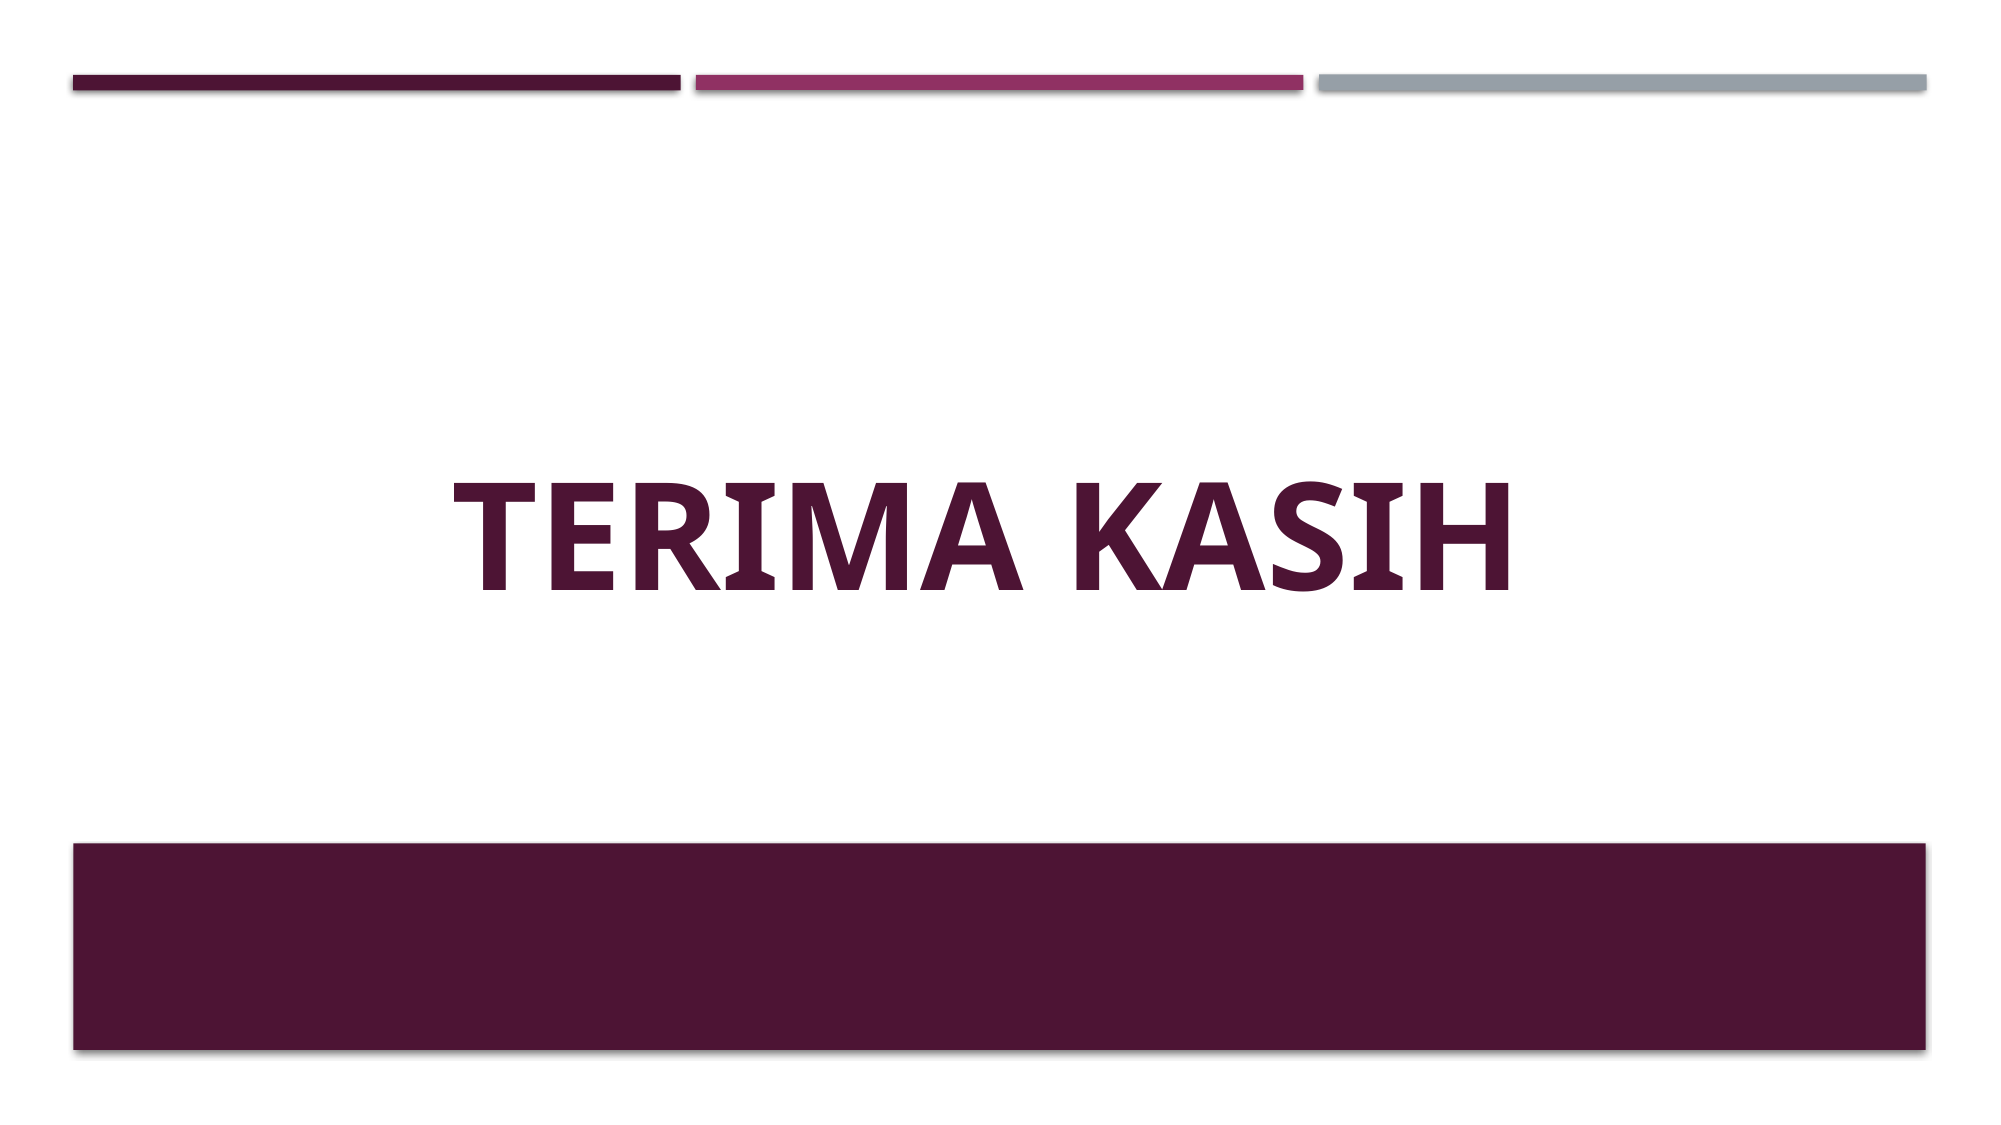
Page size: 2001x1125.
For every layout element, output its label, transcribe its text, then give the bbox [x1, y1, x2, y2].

title Terima Kasih [82, 378, 1892, 628]
